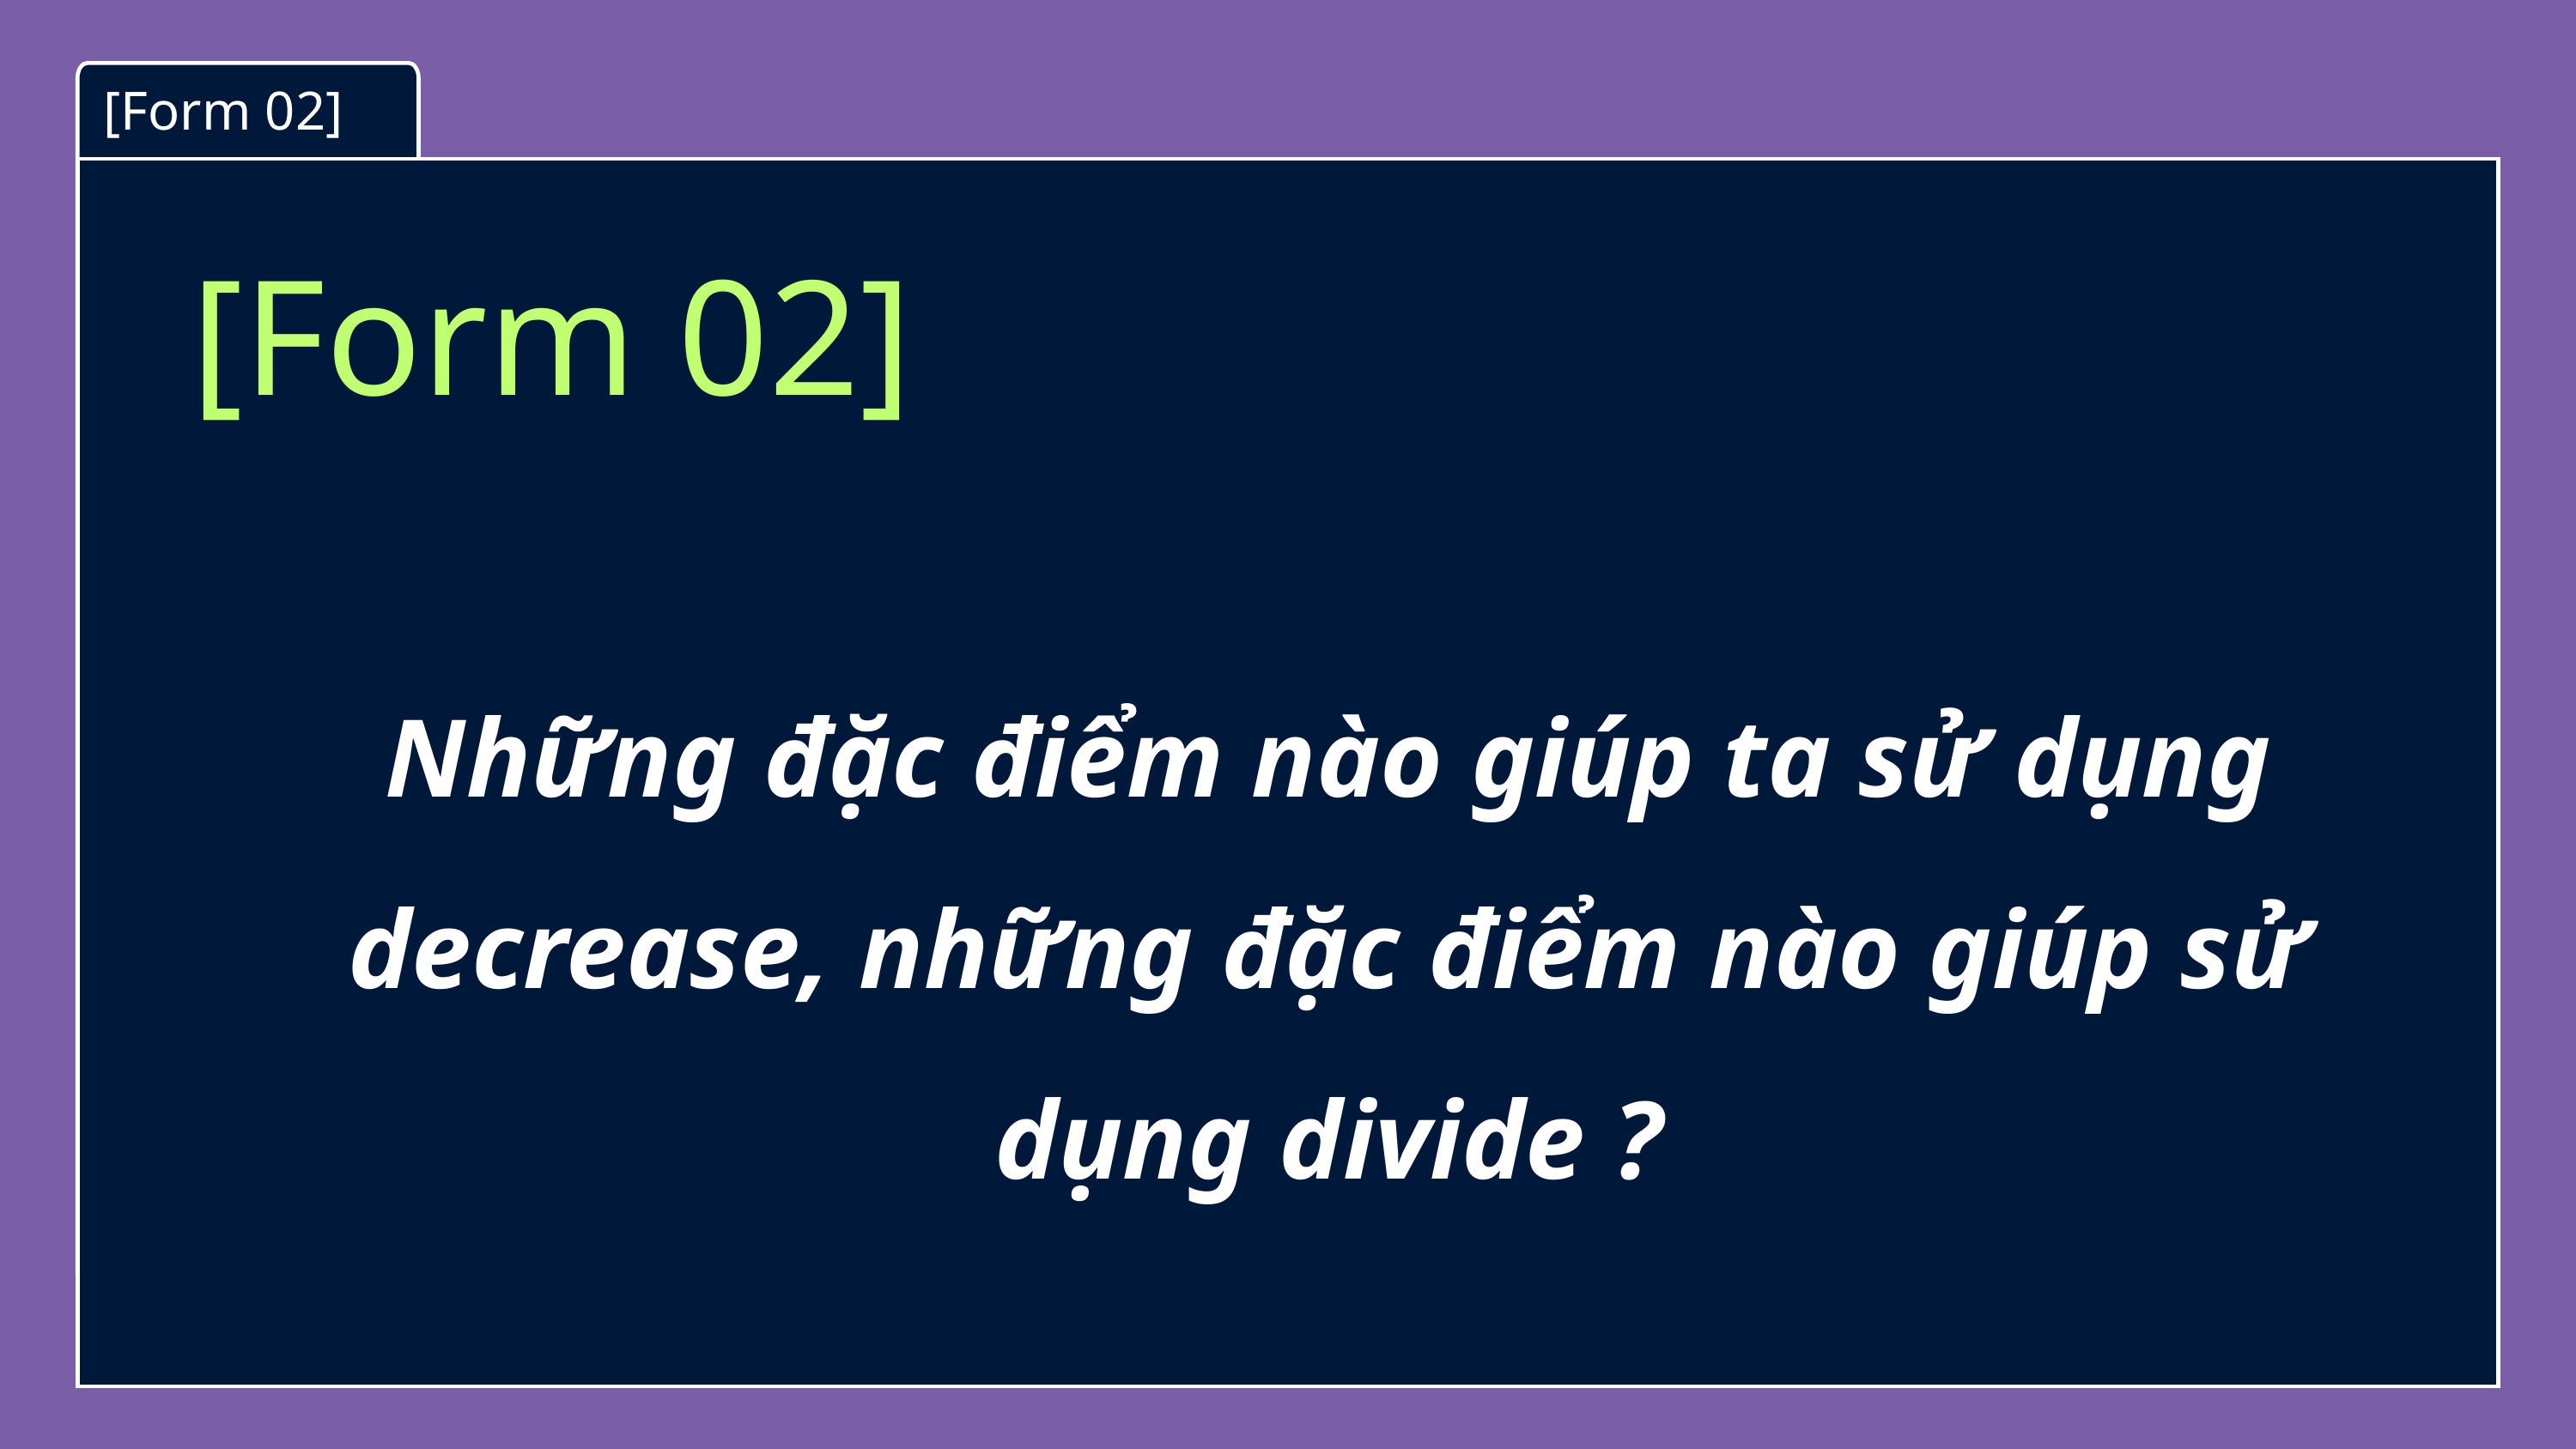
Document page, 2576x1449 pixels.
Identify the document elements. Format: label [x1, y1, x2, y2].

text_box [76, 37, 2500, 1387]
